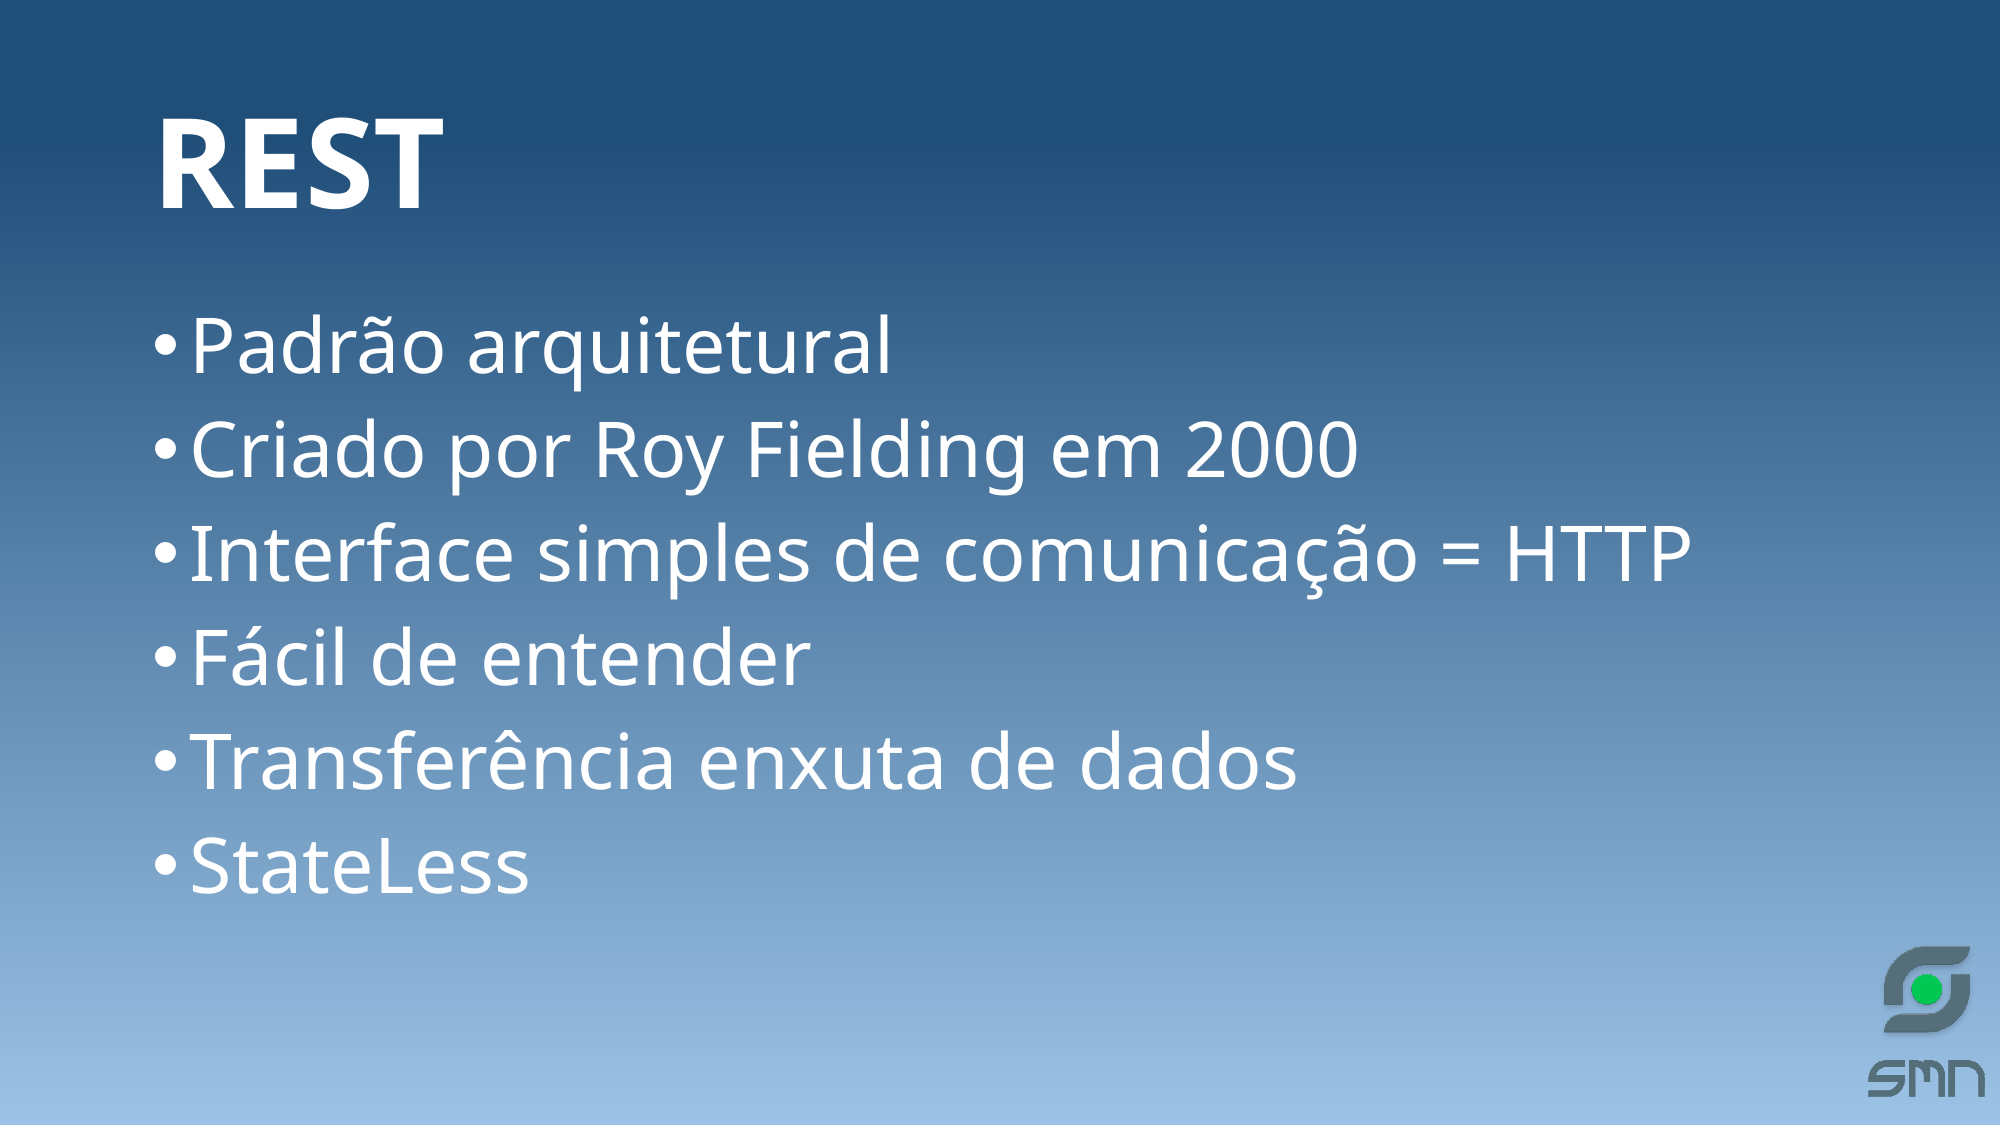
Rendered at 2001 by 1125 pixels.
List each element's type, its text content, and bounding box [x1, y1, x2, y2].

picture [1853, 915, 2000, 1112]
title REST [137, 59, 1863, 278]
list Padrão arquitetural Criado por Roy Fielding em 2000 Interface simples de comunicação = HTTP Fácil de entender Transferência enxuta de dados StateLess [137, 299, 1863, 1014]
